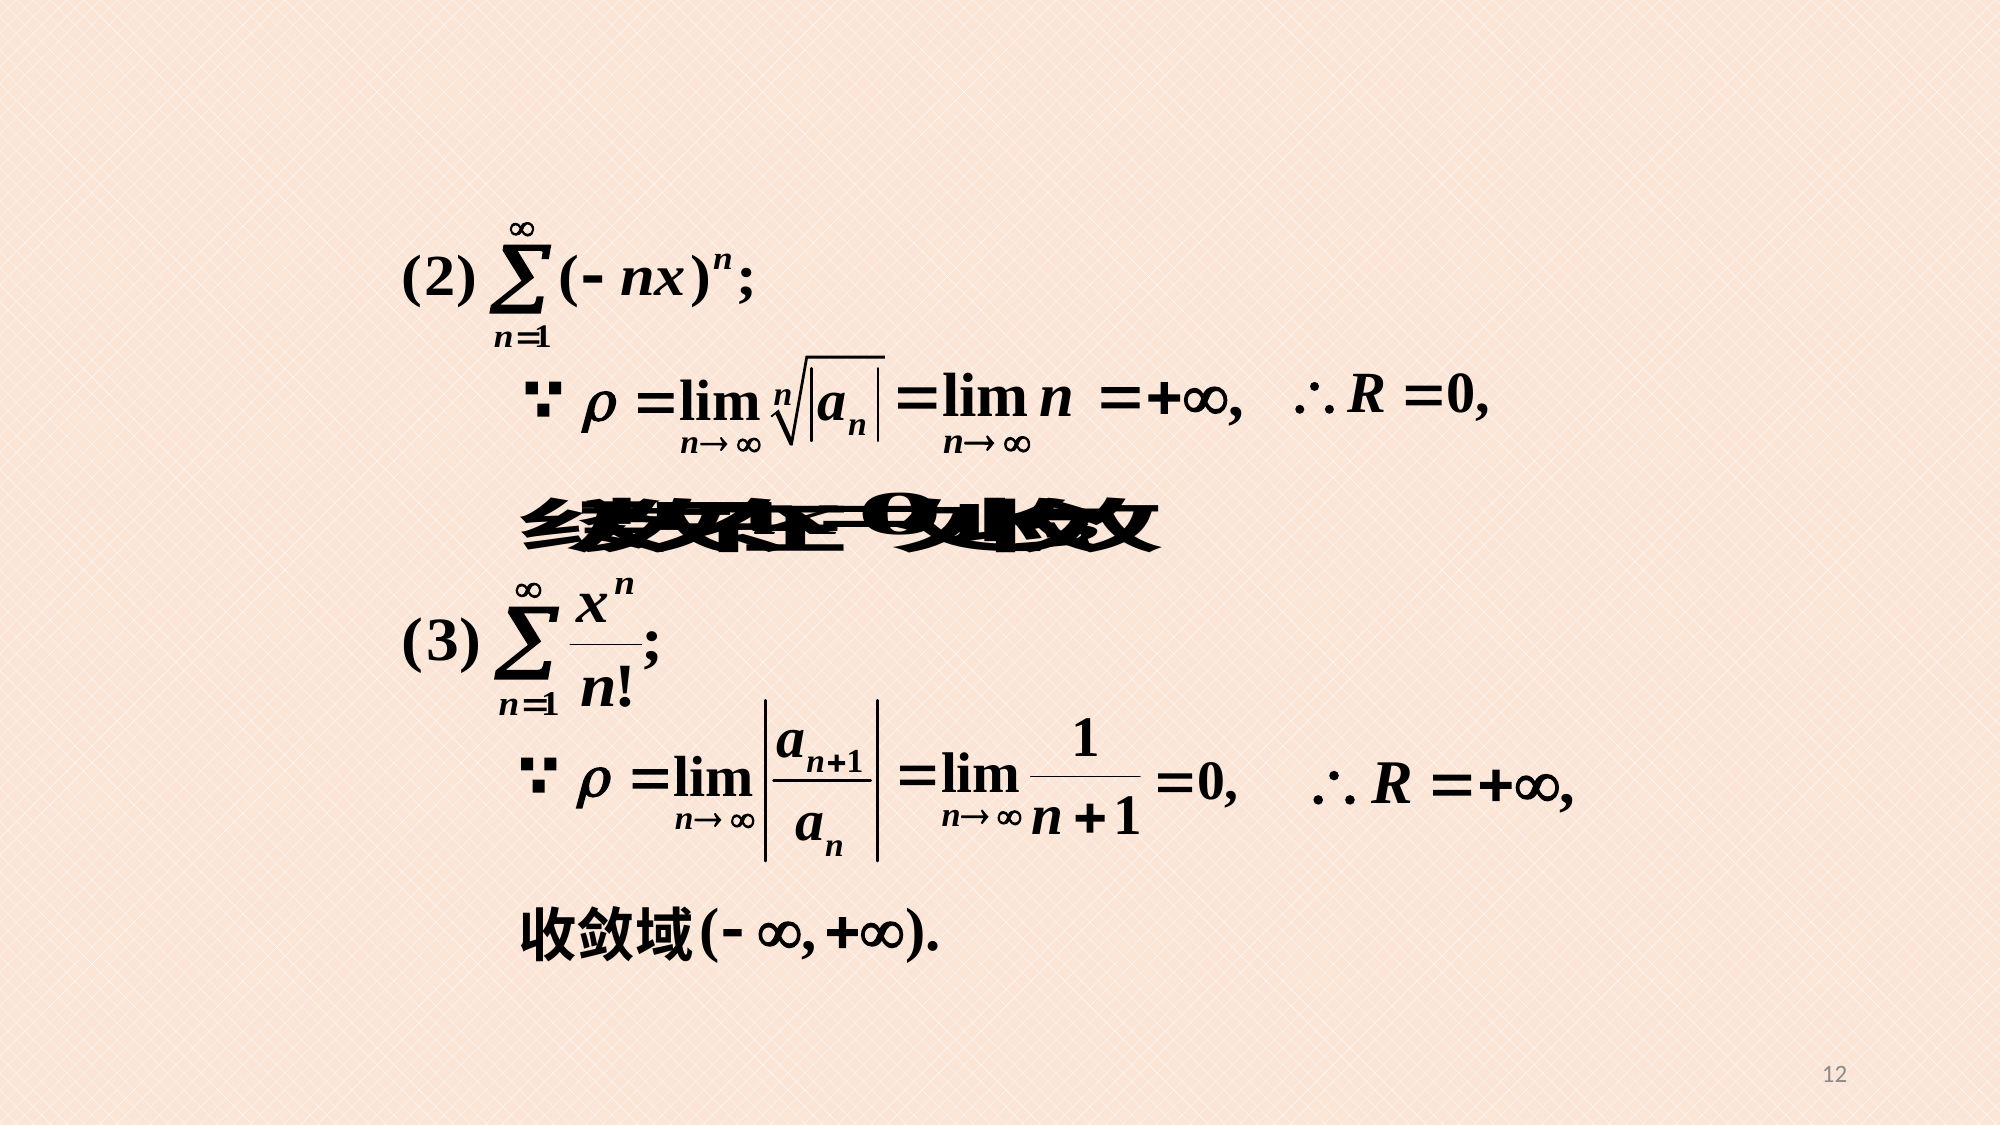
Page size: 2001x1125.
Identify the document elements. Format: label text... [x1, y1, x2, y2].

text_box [399, 562, 663, 720]
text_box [1313, 755, 1579, 823]
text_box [1144, 748, 1247, 823]
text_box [399, 206, 758, 353]
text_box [1294, 368, 1495, 430]
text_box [517, 477, 1221, 575]
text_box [891, 706, 1145, 841]
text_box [517, 689, 890, 874]
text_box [522, 342, 898, 469]
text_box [889, 362, 1077, 461]
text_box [1092, 378, 1247, 433]
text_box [501, 889, 951, 976]
slide_number 12 [1412, 1042, 1863, 1103]
